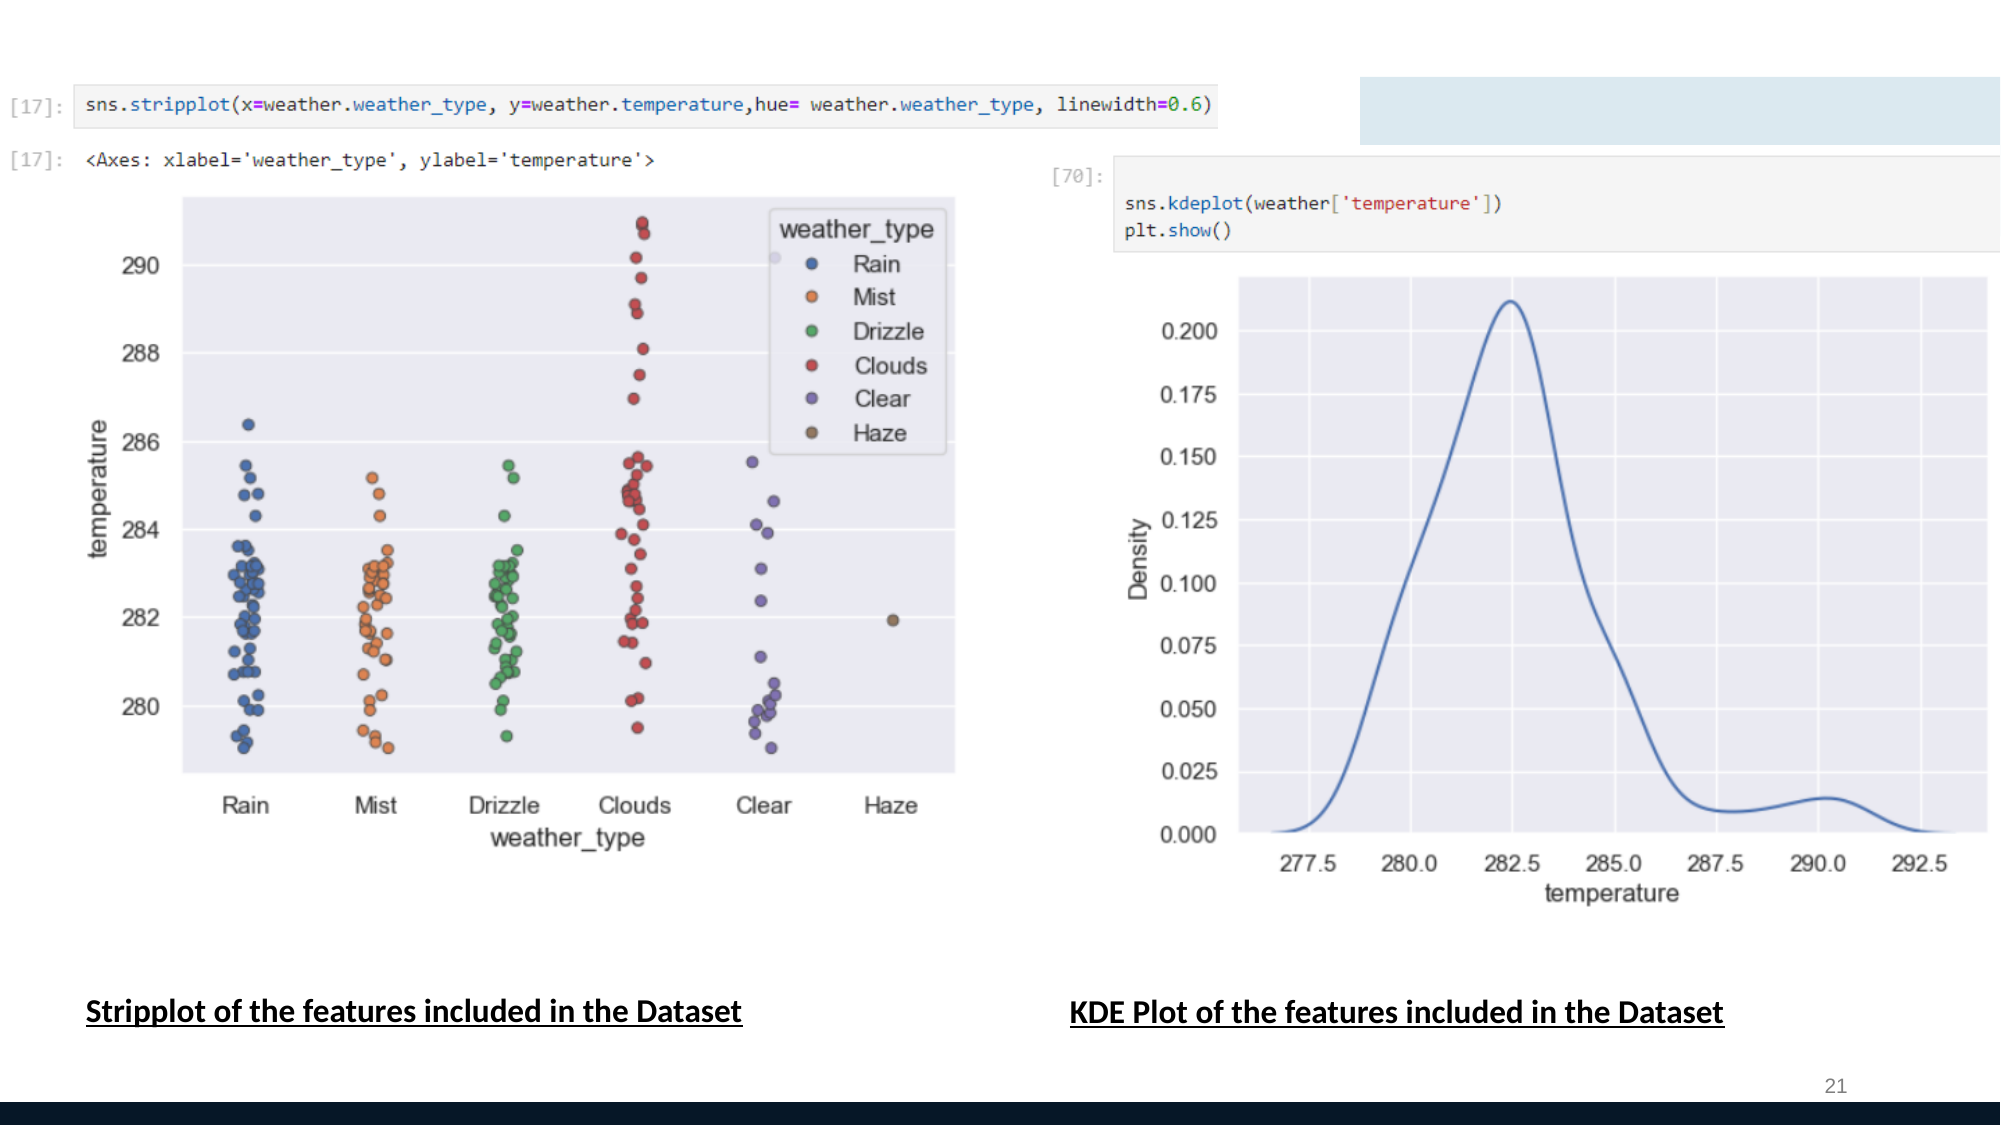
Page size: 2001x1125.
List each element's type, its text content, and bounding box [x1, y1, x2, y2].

text_box [0, 1102, 2000, 1125]
slide_number 21 [1412, 1068, 1863, 1102]
picture [0, 71, 2000, 944]
text_box Stripplot of the features included in the Dataset [70, 981, 822, 1037]
text_box KDE Plot of the features included in the Dataset [1054, 983, 1832, 1038]
